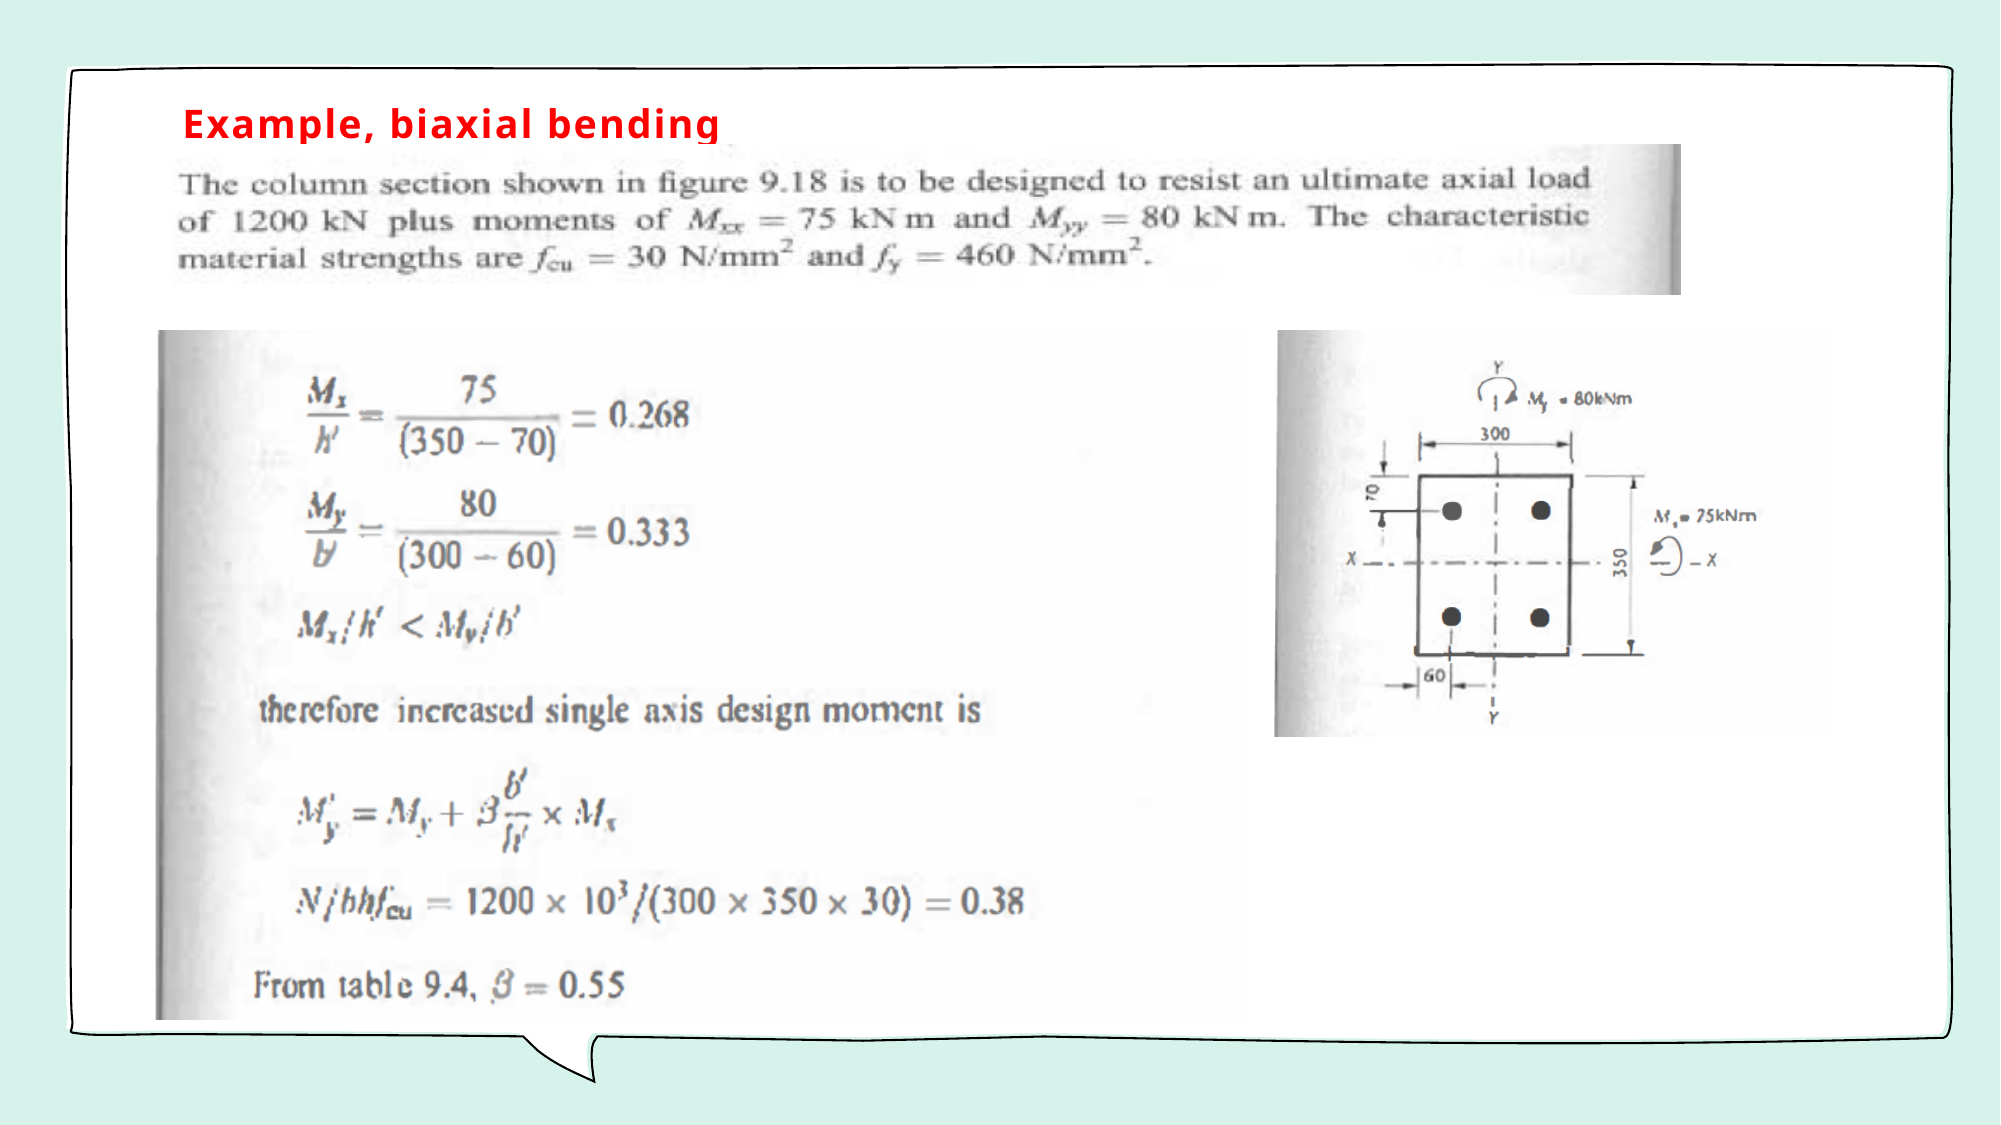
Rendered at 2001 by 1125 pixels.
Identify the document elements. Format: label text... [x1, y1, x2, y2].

title Example, biaxial bending [167, 91, 1863, 154]
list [155, 144, 1681, 295]
picture [155, 330, 1245, 1020]
picture [1272, 330, 1829, 737]
